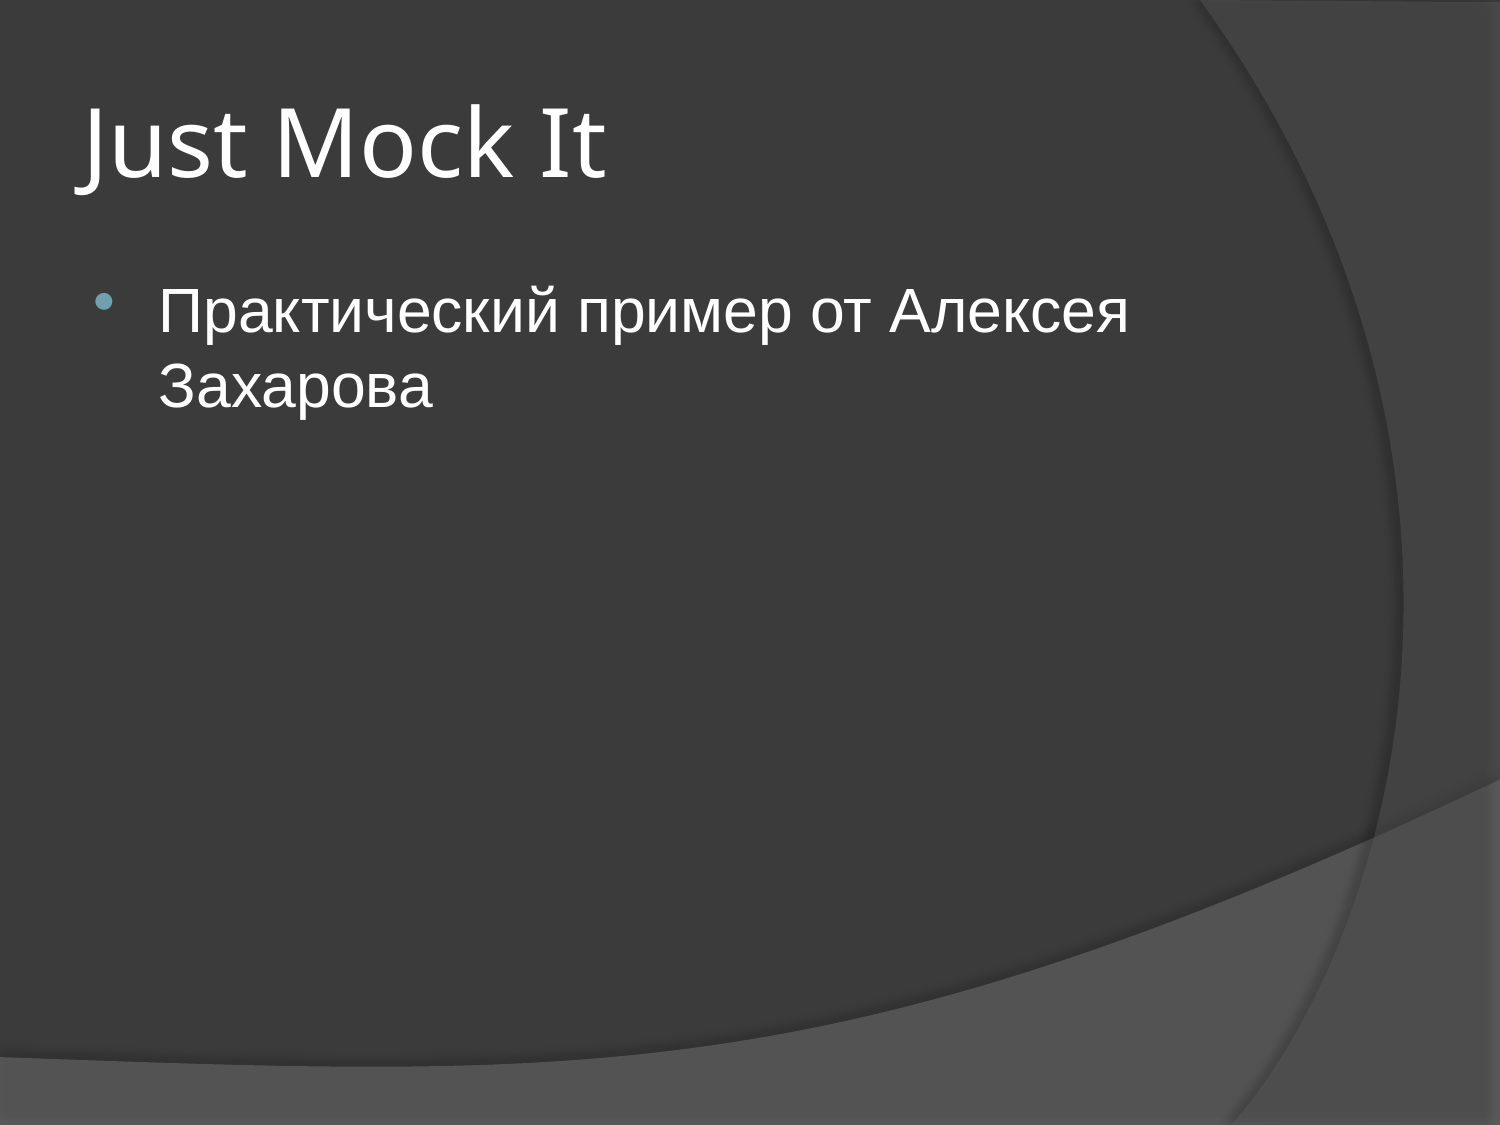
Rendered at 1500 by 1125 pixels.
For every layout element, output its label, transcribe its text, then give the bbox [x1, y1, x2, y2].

title Just Mock It [75, 45, 1300, 233]
list Практический пример от Алексея Захарова [75, 262, 1300, 1005]
